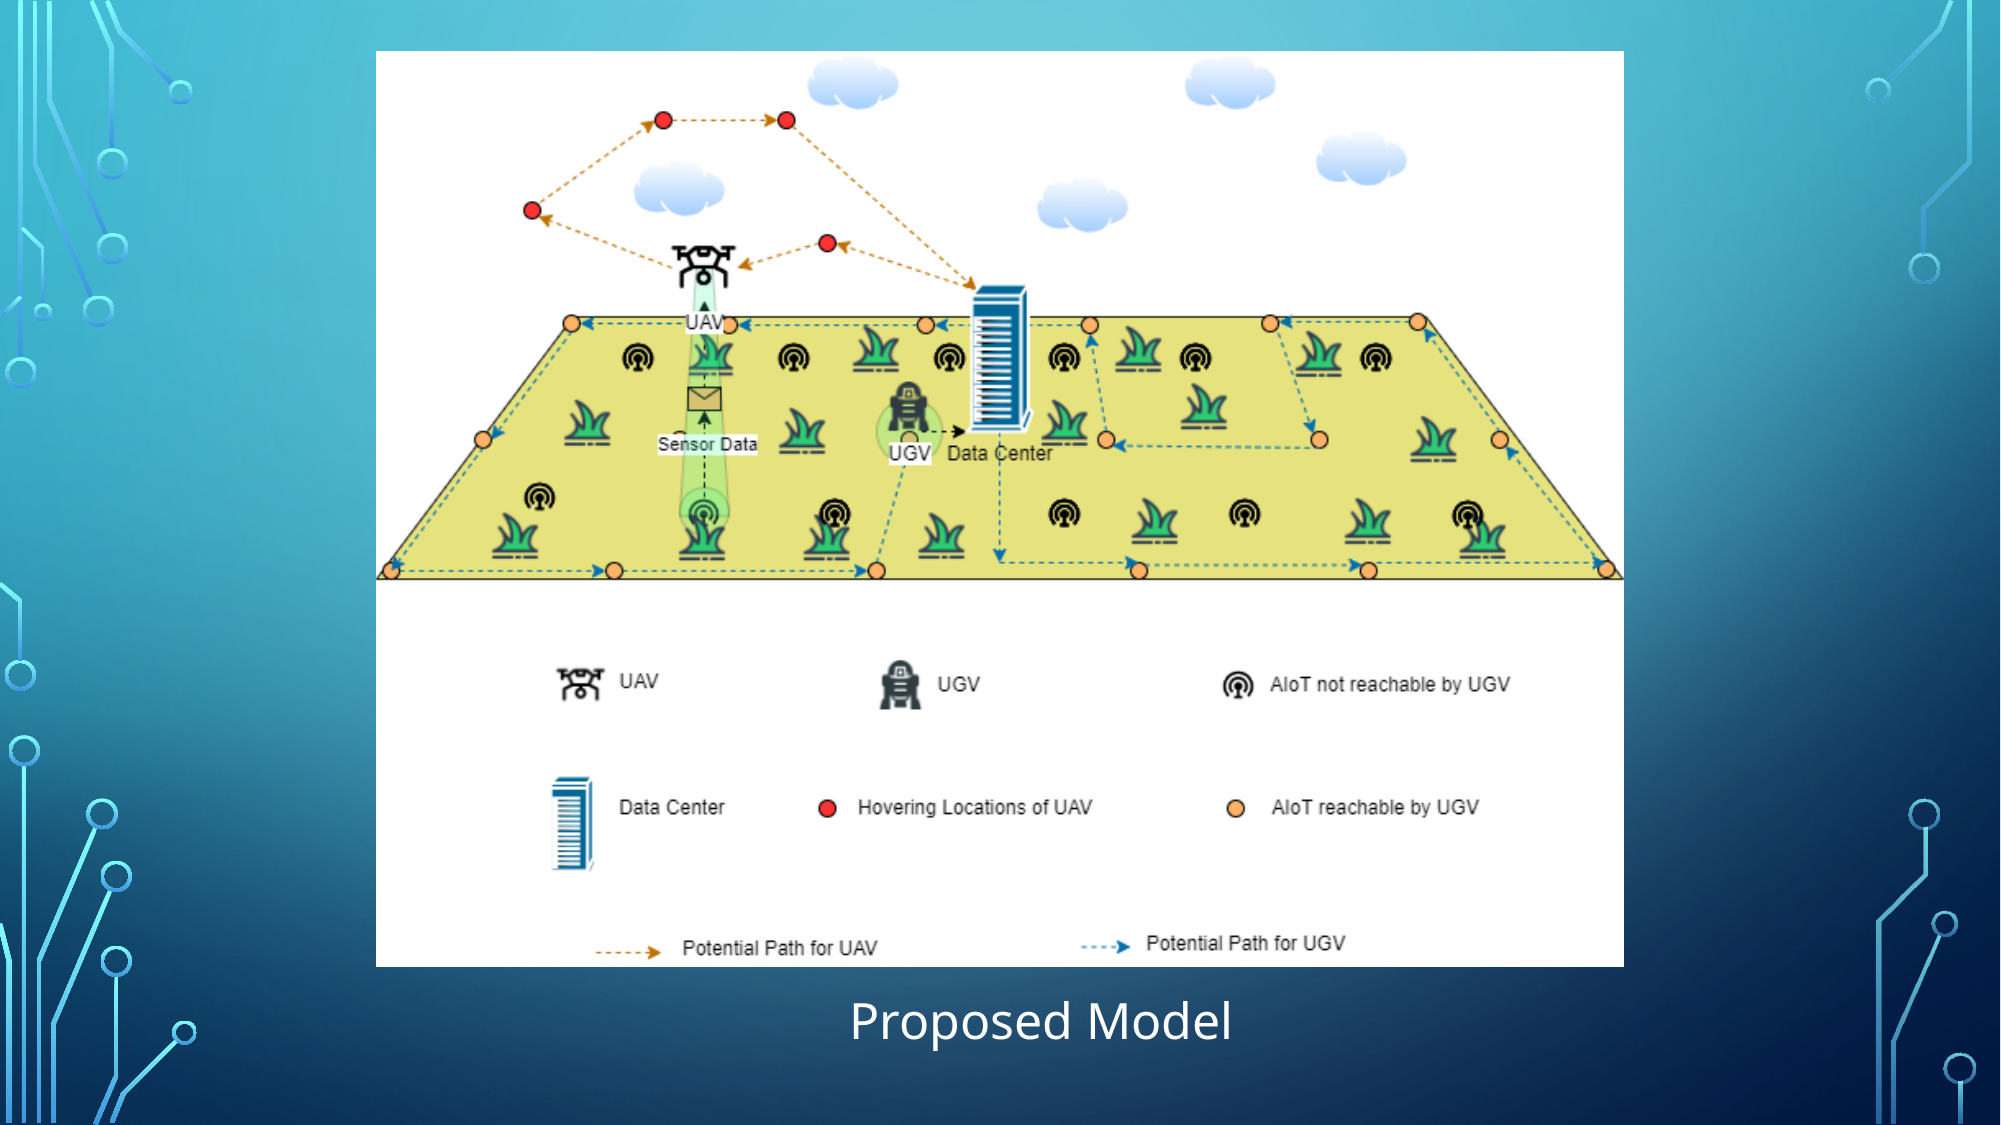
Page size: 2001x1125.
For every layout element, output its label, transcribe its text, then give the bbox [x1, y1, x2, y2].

text_box Proposed Model [834, 982, 1249, 1057]
picture [376, 51, 1624, 968]
